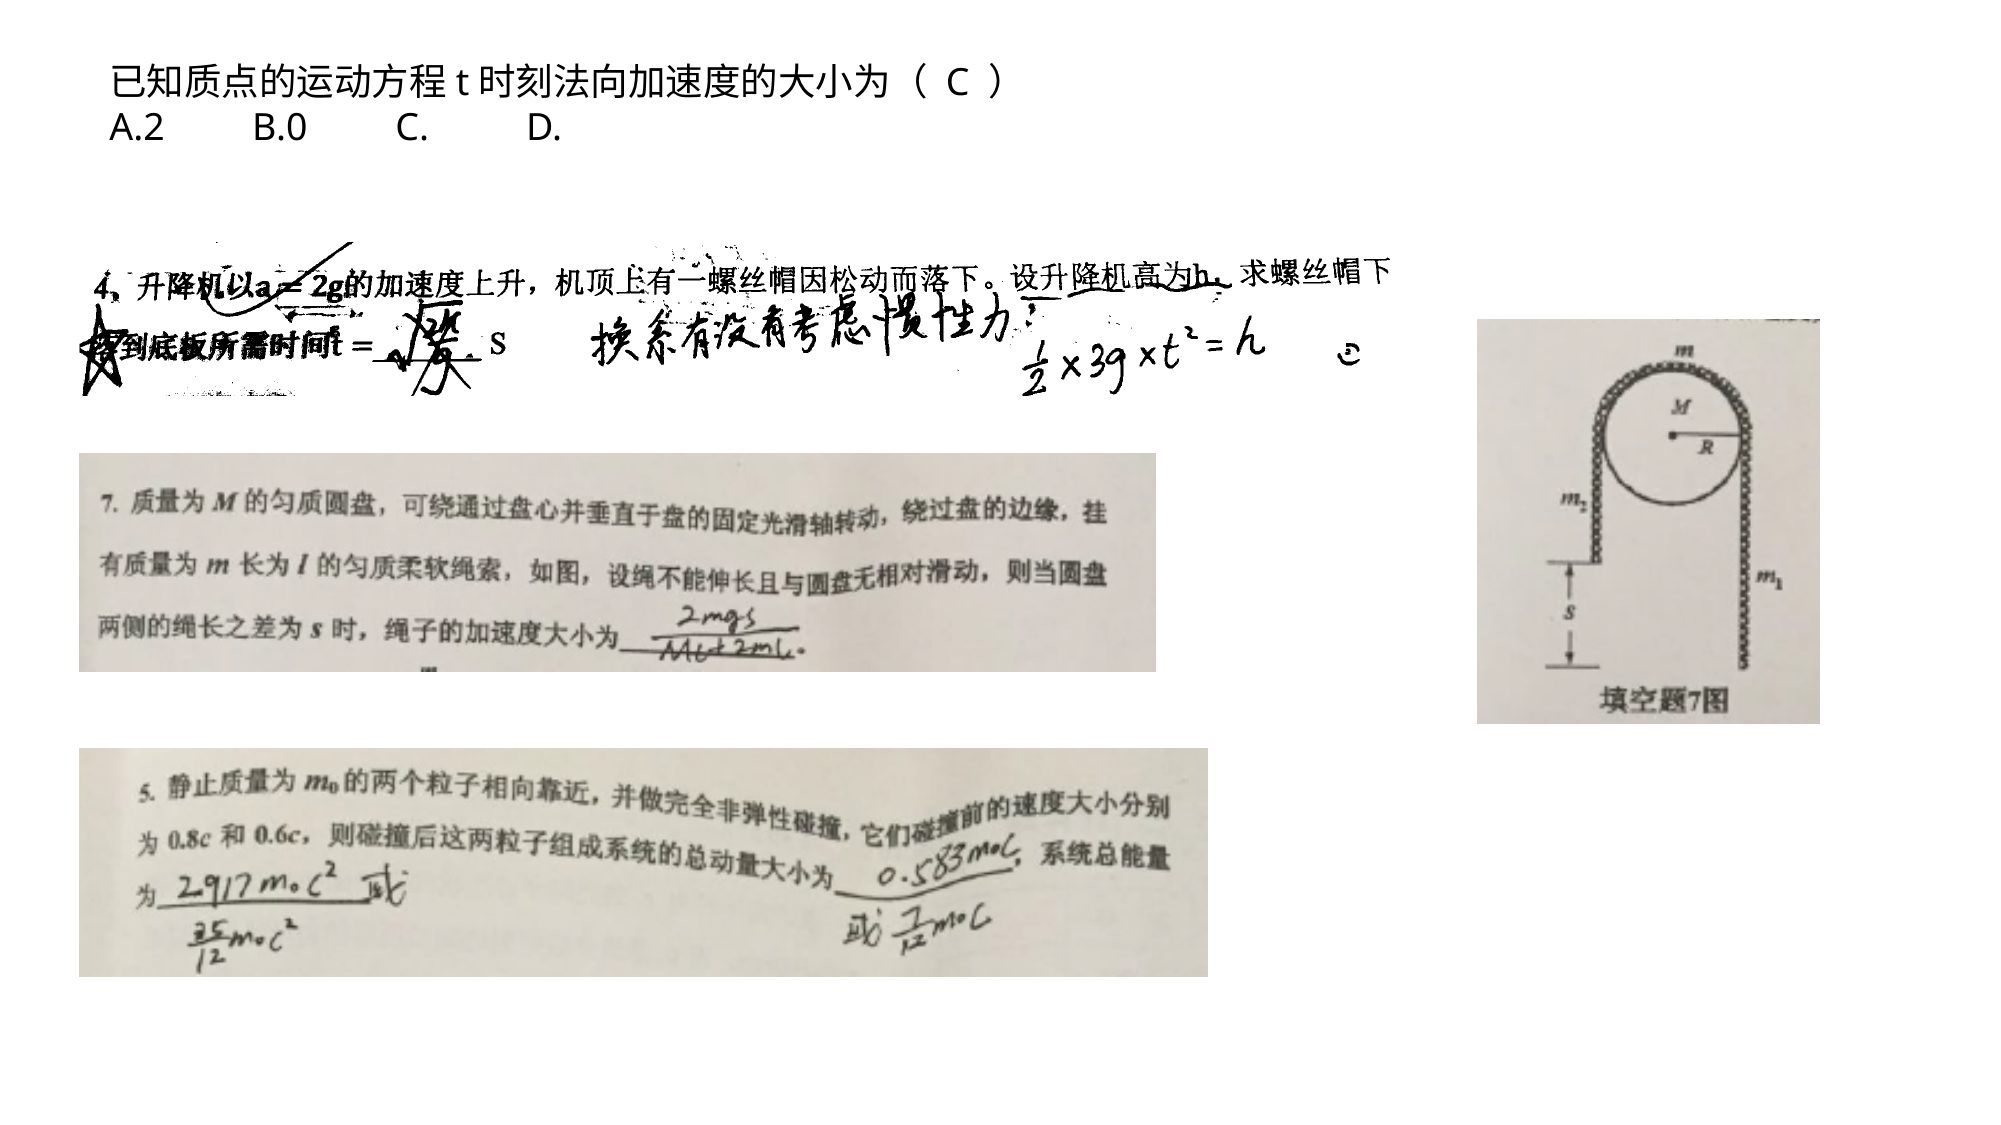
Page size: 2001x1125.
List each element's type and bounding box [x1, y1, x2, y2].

picture [1477, 319, 1820, 724]
picture [79, 0, 1208, 991]
